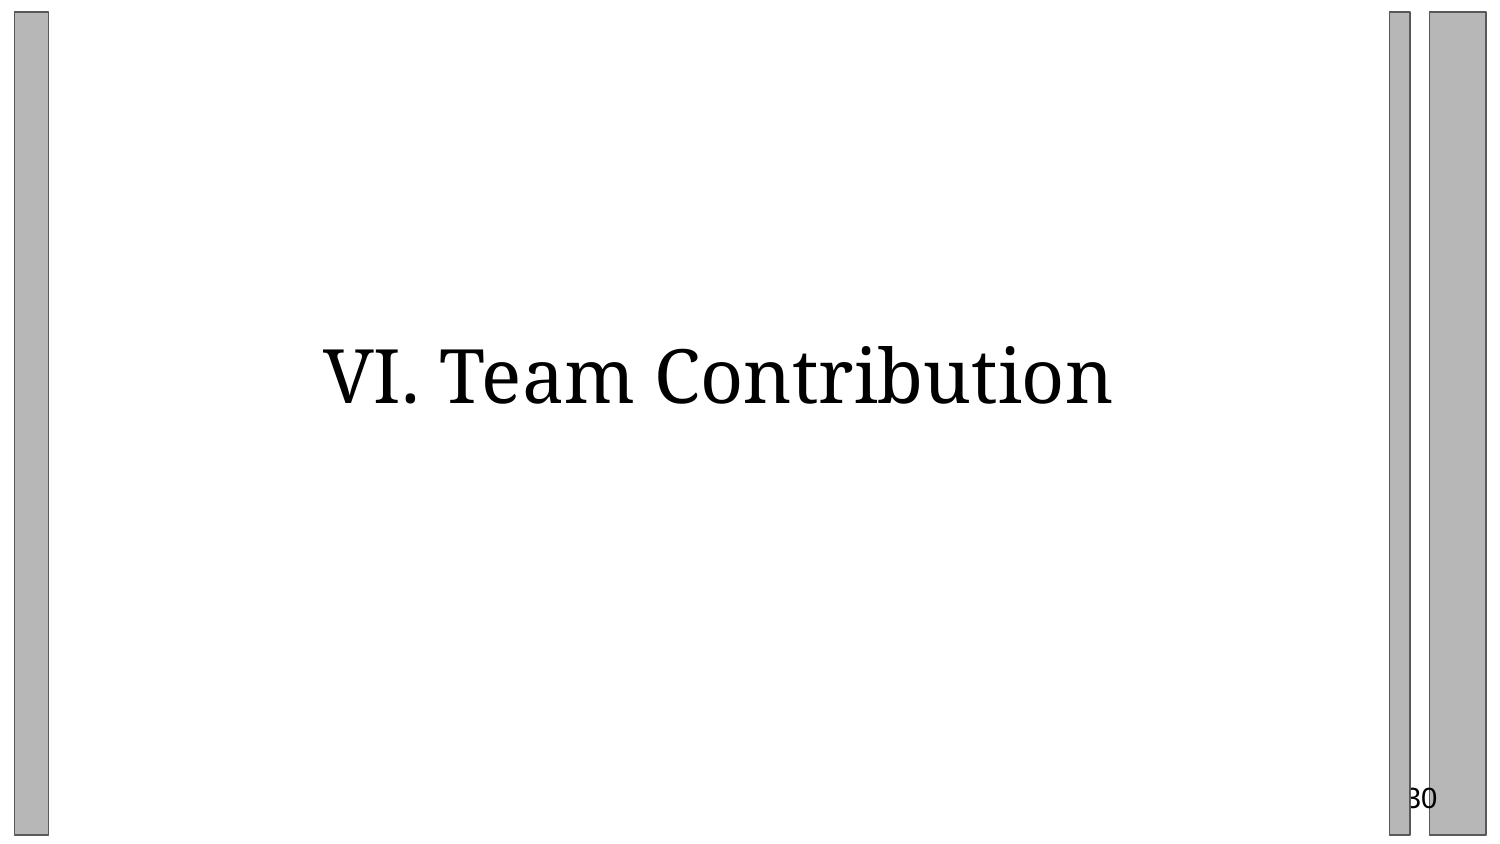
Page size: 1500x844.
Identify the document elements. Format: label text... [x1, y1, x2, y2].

text_box [14, 11, 49, 835]
text_box VI. Team Contribution [48, 313, 1389, 434]
text_box [1389, 11, 1410, 835]
slide_number 30 [1410, 764, 1480, 830]
text_box [1429, 11, 1486, 835]
